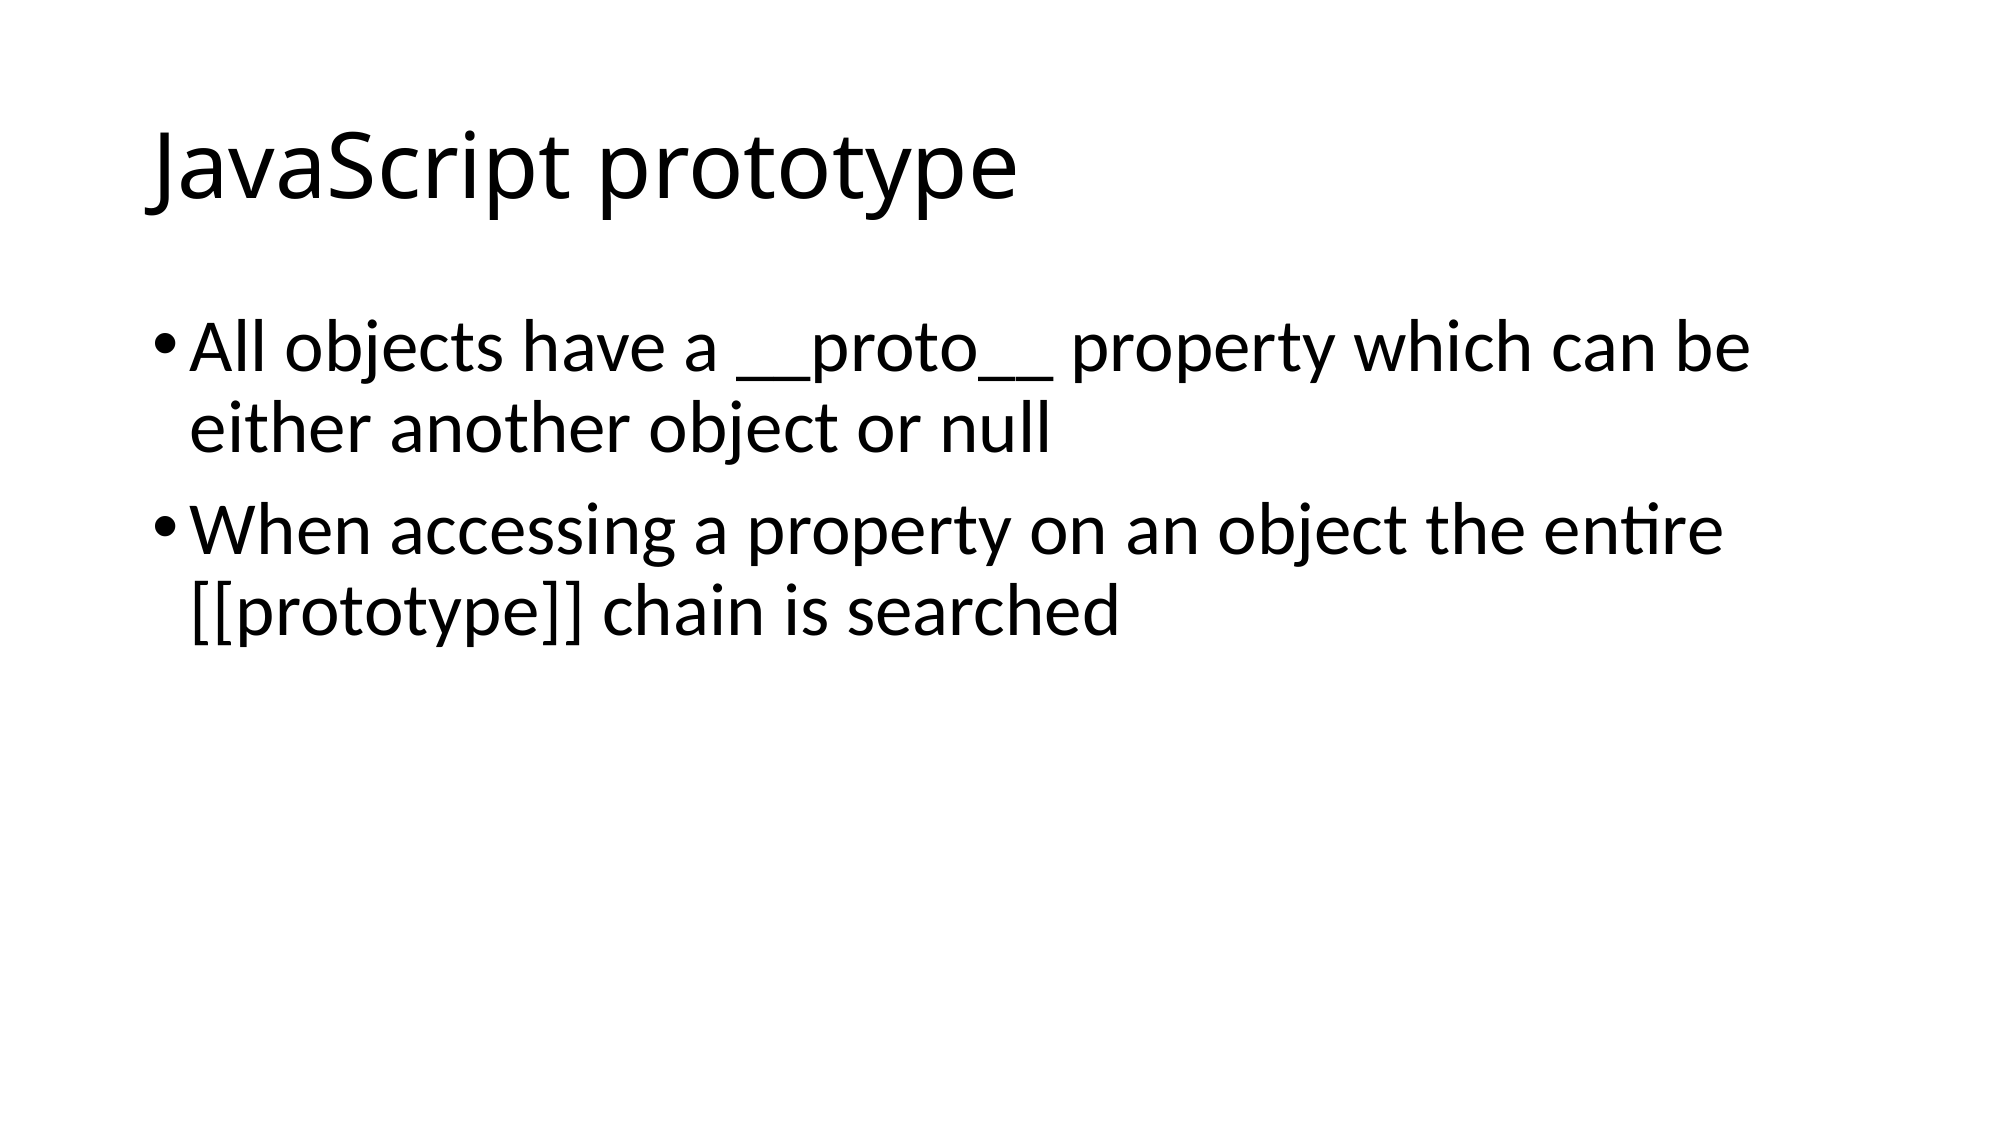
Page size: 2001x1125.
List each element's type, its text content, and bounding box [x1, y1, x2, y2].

list All objects have a __proto__ property which can be either another object or null When accessing a property on an object the entire [[prototype]] chain is searched [137, 299, 1863, 1080]
title JavaScript prototype [137, 59, 1863, 278]
